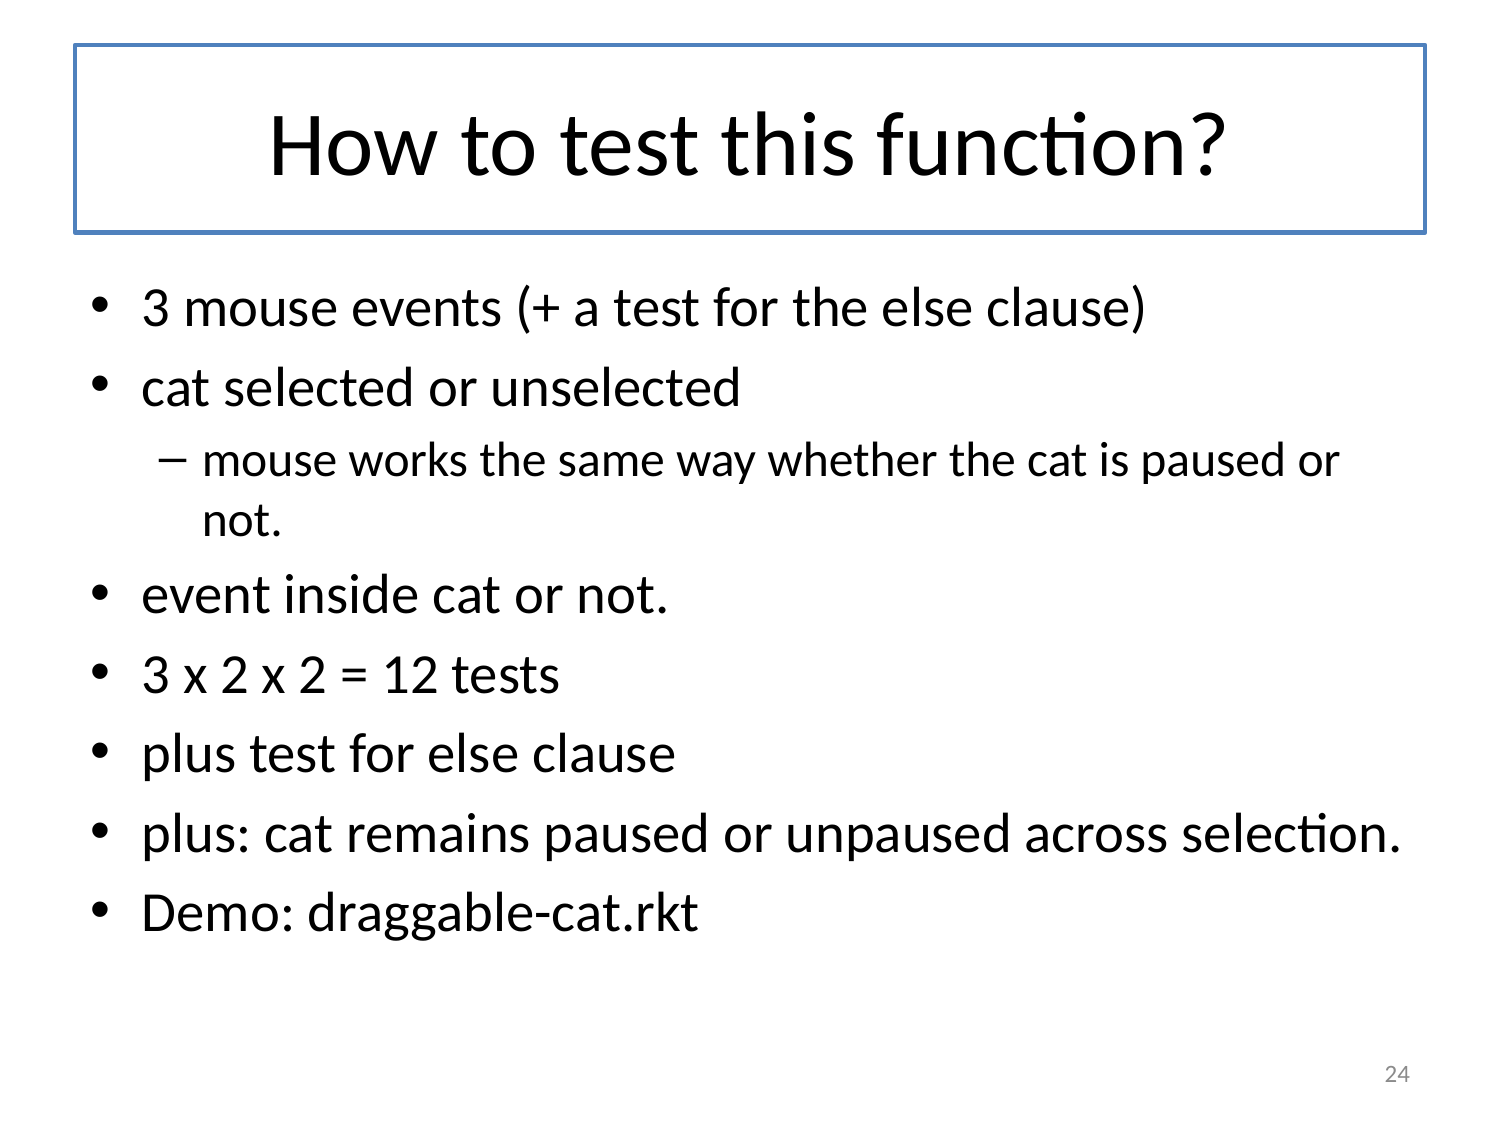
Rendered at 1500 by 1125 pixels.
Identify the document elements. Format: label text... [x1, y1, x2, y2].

slide_number 24 [1074, 1042, 1425, 1103]
title How to test this function? [73, 43, 1427, 235]
list 3 mouse events (+ a test for the else clause) cat selected or unselected mouse works the same way whether the cat is paused or not. event inside cat or not. 3 x 2 x 2 = 12 tests plus test for else clause plus: cat remains paused or unpaused across selection. Demo: draggable-cat.rkt [75, 262, 1425, 1005]
